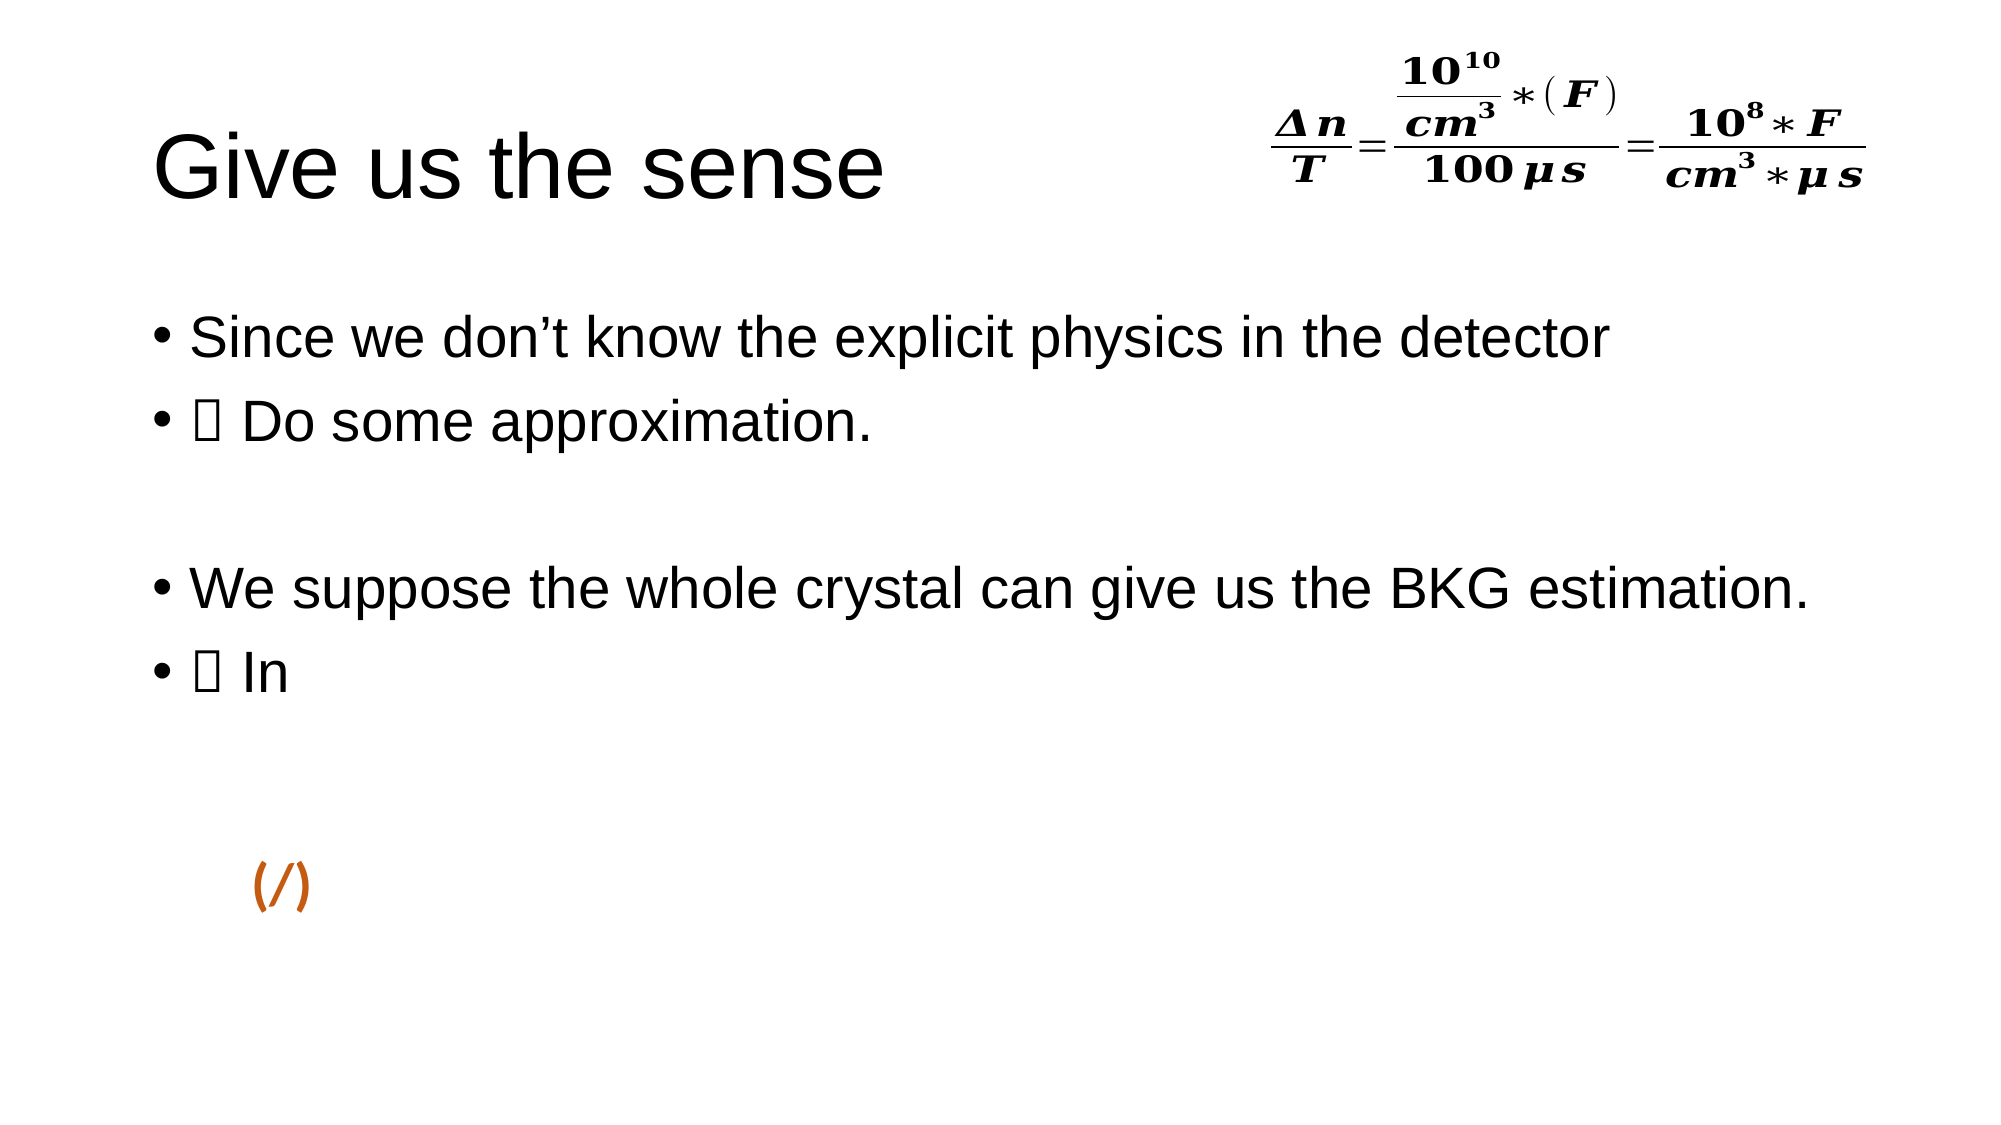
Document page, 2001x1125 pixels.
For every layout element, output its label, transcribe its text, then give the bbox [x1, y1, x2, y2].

title Give us the sense [137, 59, 1863, 278]
